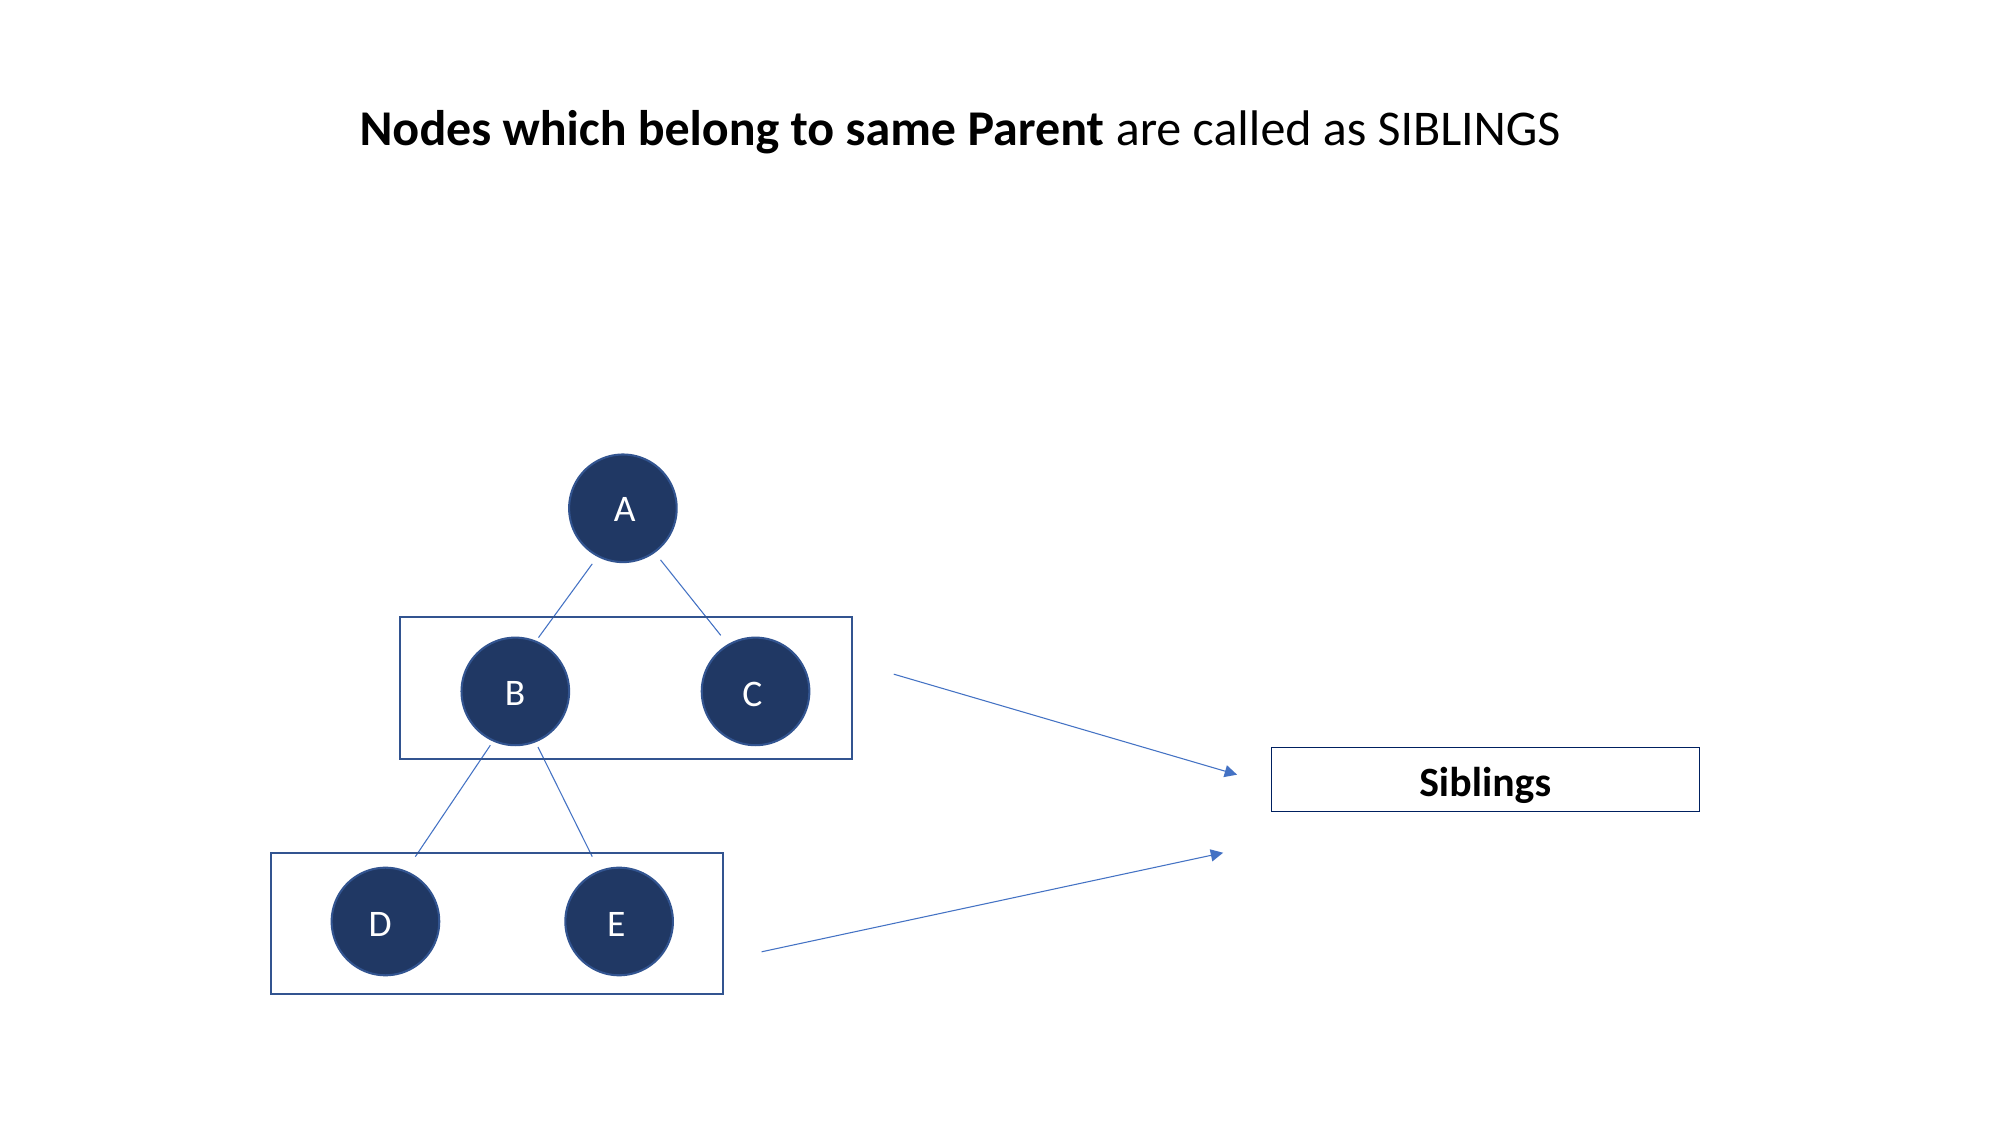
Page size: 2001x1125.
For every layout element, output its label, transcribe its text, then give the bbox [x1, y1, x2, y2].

text_box Siblings [1271, 747, 1700, 812]
text_box Nodes which belong to same Parent are called as SIBLINGS [344, 88, 1585, 163]
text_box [537, 746, 593, 857]
text_box [399, 616, 853, 760]
text_box A [599, 476, 668, 536]
text_box [270, 852, 724, 995]
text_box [415, 745, 491, 857]
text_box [893, 674, 1238, 775]
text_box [538, 563, 593, 638]
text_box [660, 559, 721, 636]
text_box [761, 852, 1224, 952]
text_box [568, 453, 678, 564]
